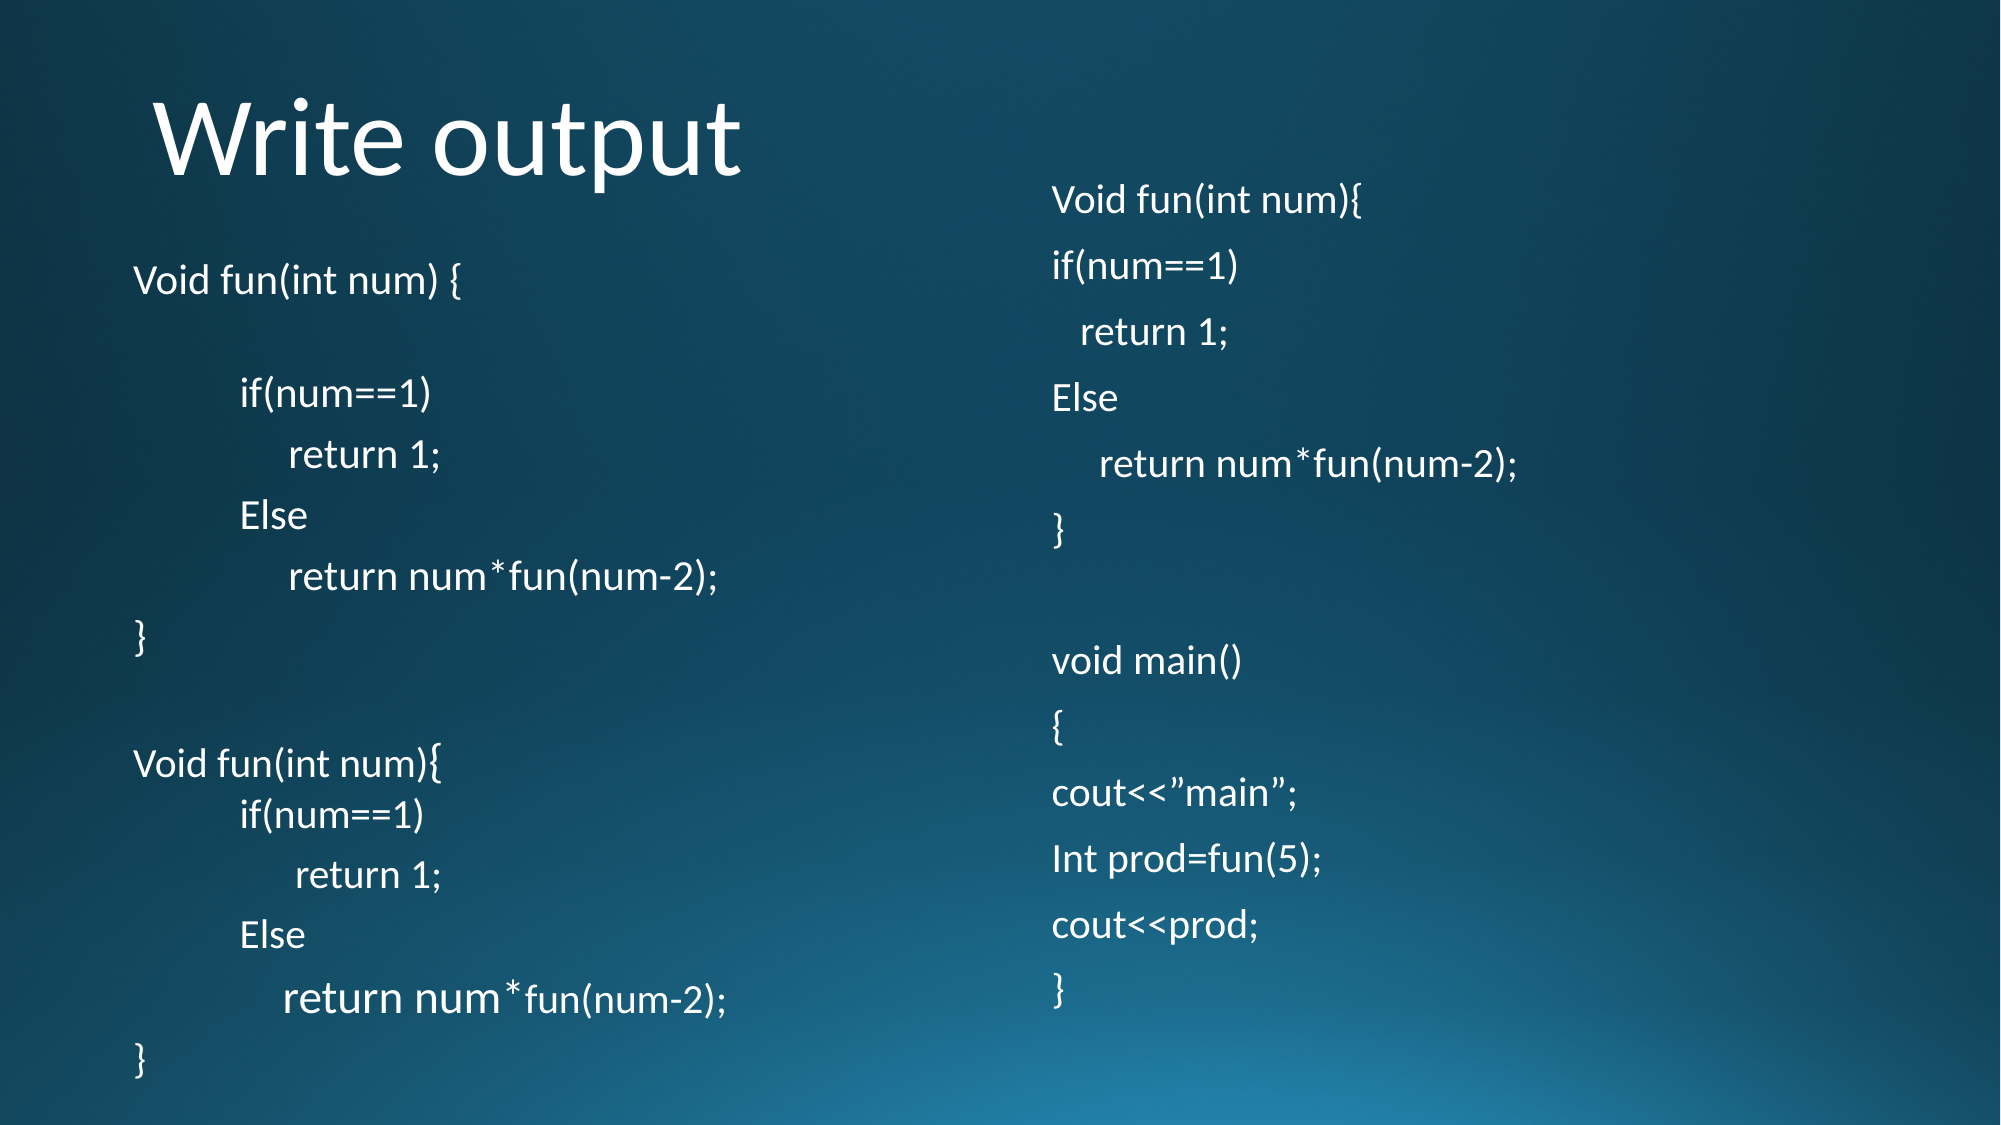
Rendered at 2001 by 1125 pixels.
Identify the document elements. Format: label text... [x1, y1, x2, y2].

picture [0, 0, 2001, 1125]
list Void fun(int num){ if(num==1) return 1; Else return num*fun(num-2); } void main() { cout<<”main”; Int prod=fun(5); cout<<prod; } [1036, 170, 1960, 1091]
list Void fun(int num) { if(num==1) return 1; Else return num*fun(num-2); } Void fun(int num){ if(num==1) return 1; Else return num*fun(num-2); } [118, 249, 1009, 1091]
title Write output [137, 59, 1863, 219]
